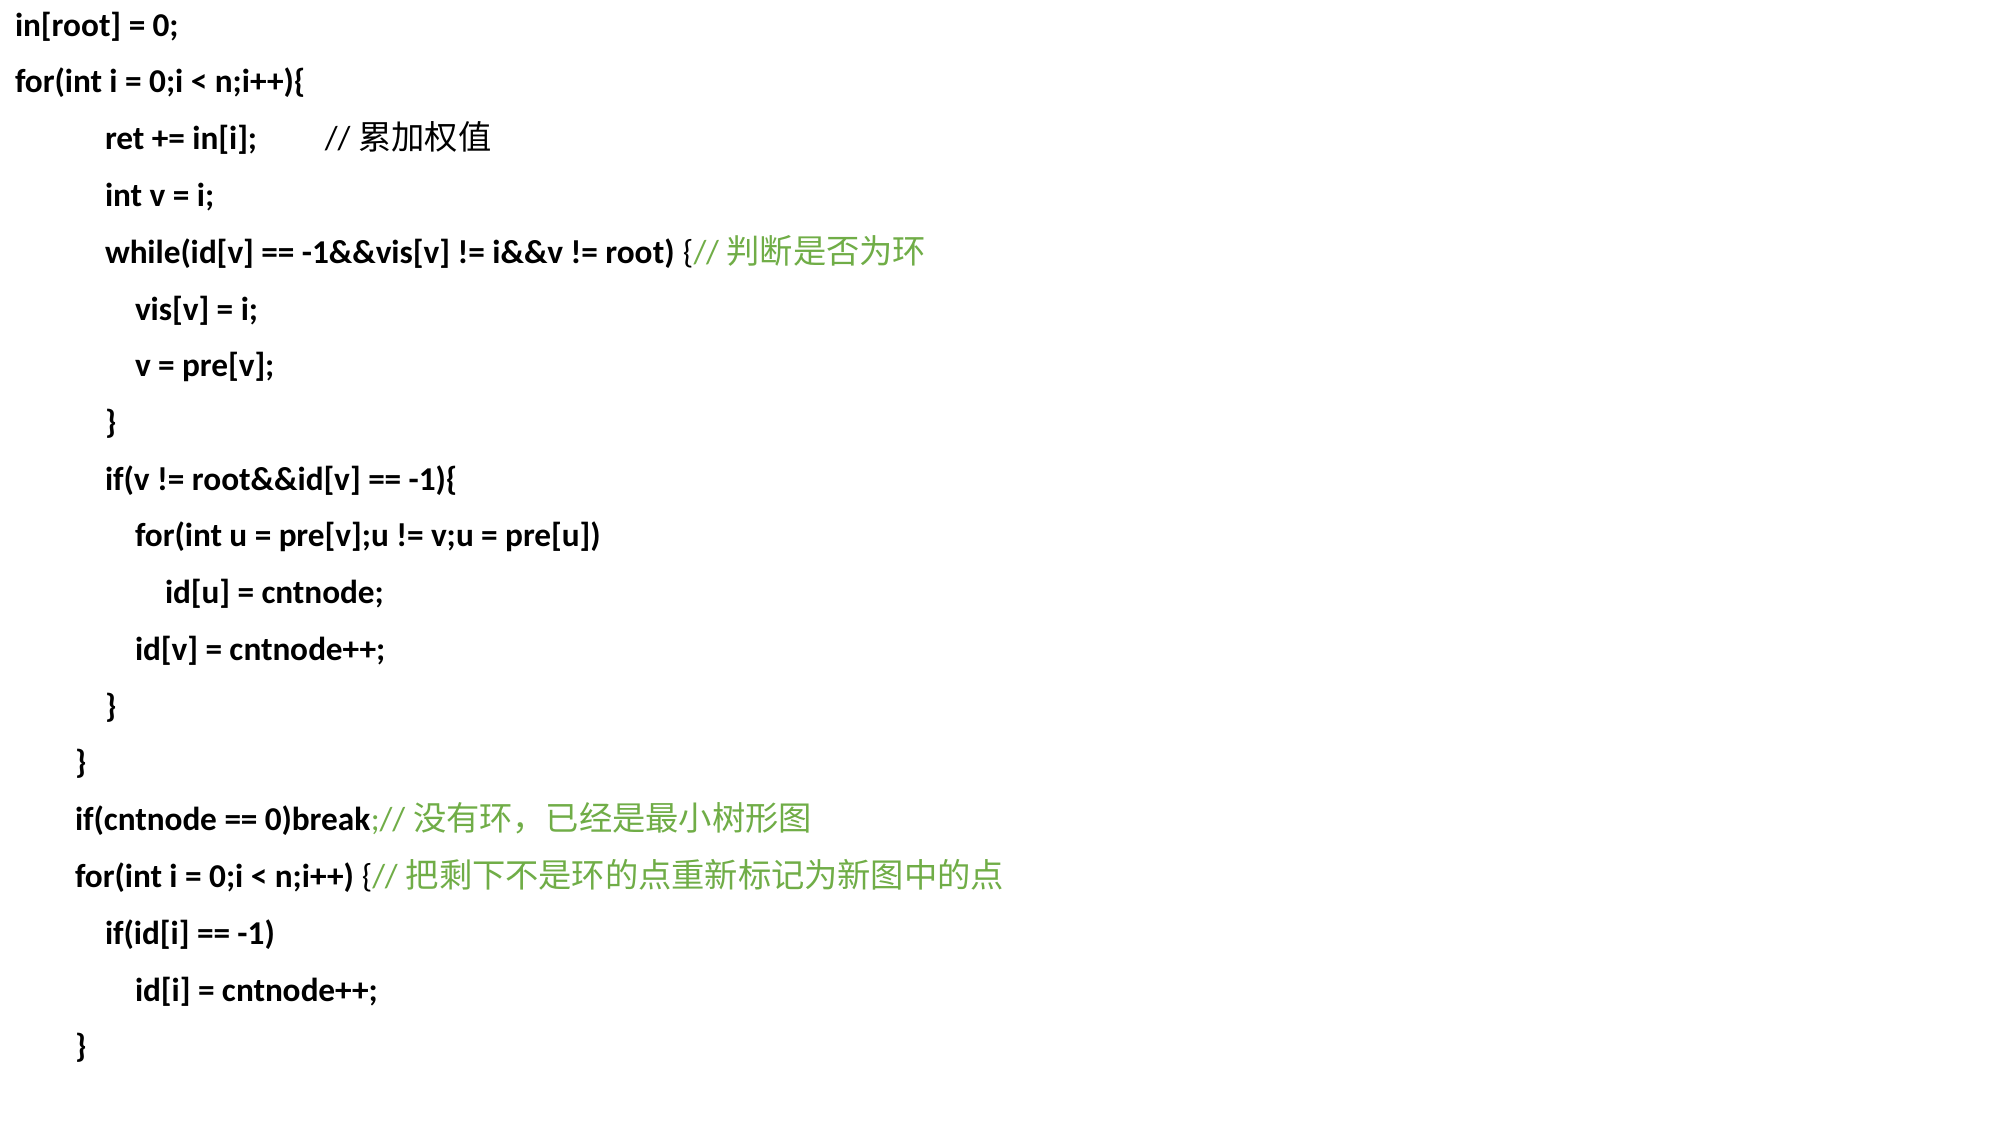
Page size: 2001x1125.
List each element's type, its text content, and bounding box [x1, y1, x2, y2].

list in[root] = 0; for(int i = 0;i < n;i++){ ret += in[i]; //累加权值 int v = i; while(id[v] == -1&&vis[v] != i&&v != root) {//判断是否为环 vis[v] = i; v = pre[v]; } if(v != root&&id[v] == -1){ for(int u = pre[v];u != v;u = pre[u]) id[u] = cntnode; id[v] = cntnode++; } } if(cntnode == 0)break;//没有环，已经是最小树形图 for(int i = 0;i < n;i++) {//把剩下不是环的点重新标记为新图中的点 if(id[i] == -1) id[i] = cntnode++; } [0, 0, 1863, 1125]
